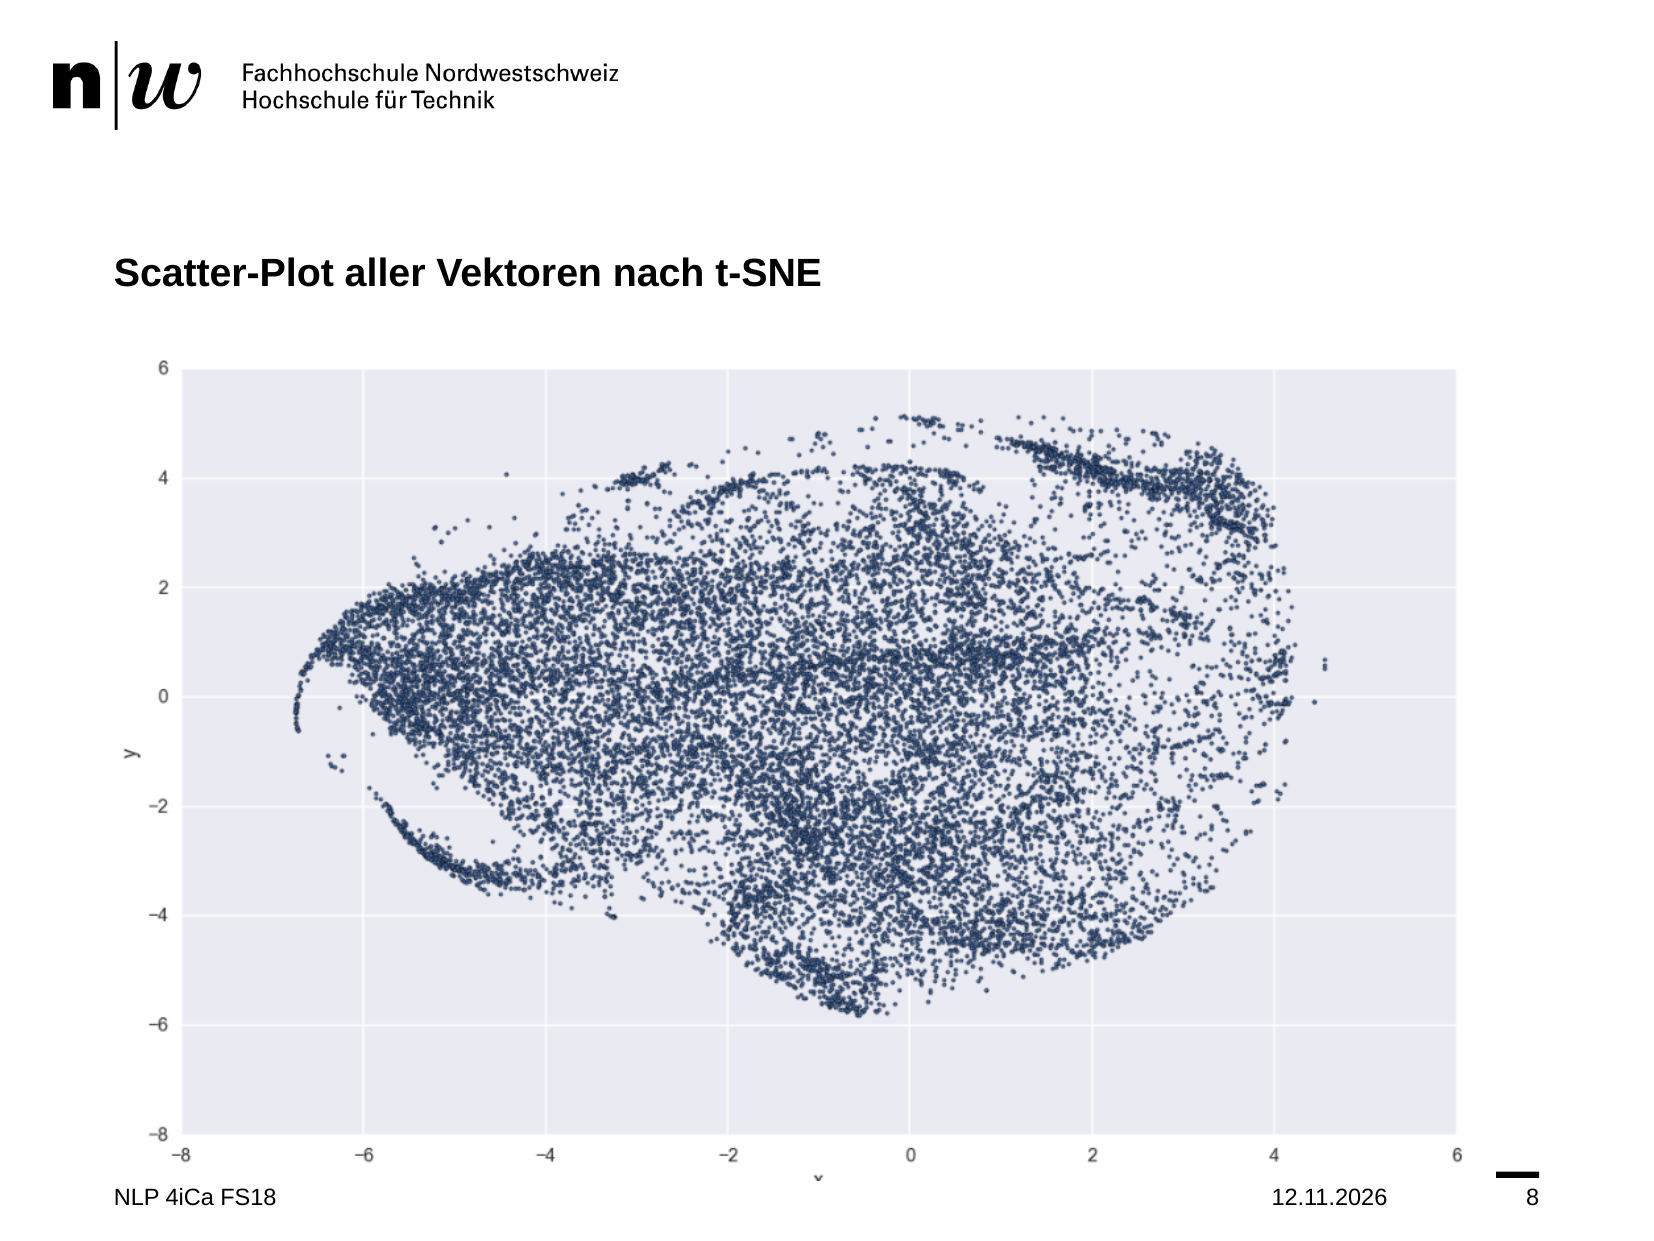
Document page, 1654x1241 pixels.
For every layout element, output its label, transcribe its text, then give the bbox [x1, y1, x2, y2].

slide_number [1272, 1188, 1405, 1211]
footer NLP 4iCa FS18 [113, 1188, 1272, 1211]
title Scatter-Plot aller Vektoren nach t-SNE [113, 247, 1539, 307]
picture [109, 341, 1496, 1181]
picture [53, 41, 618, 130]
slide_number 8 [1405, 1180, 1539, 1211]
